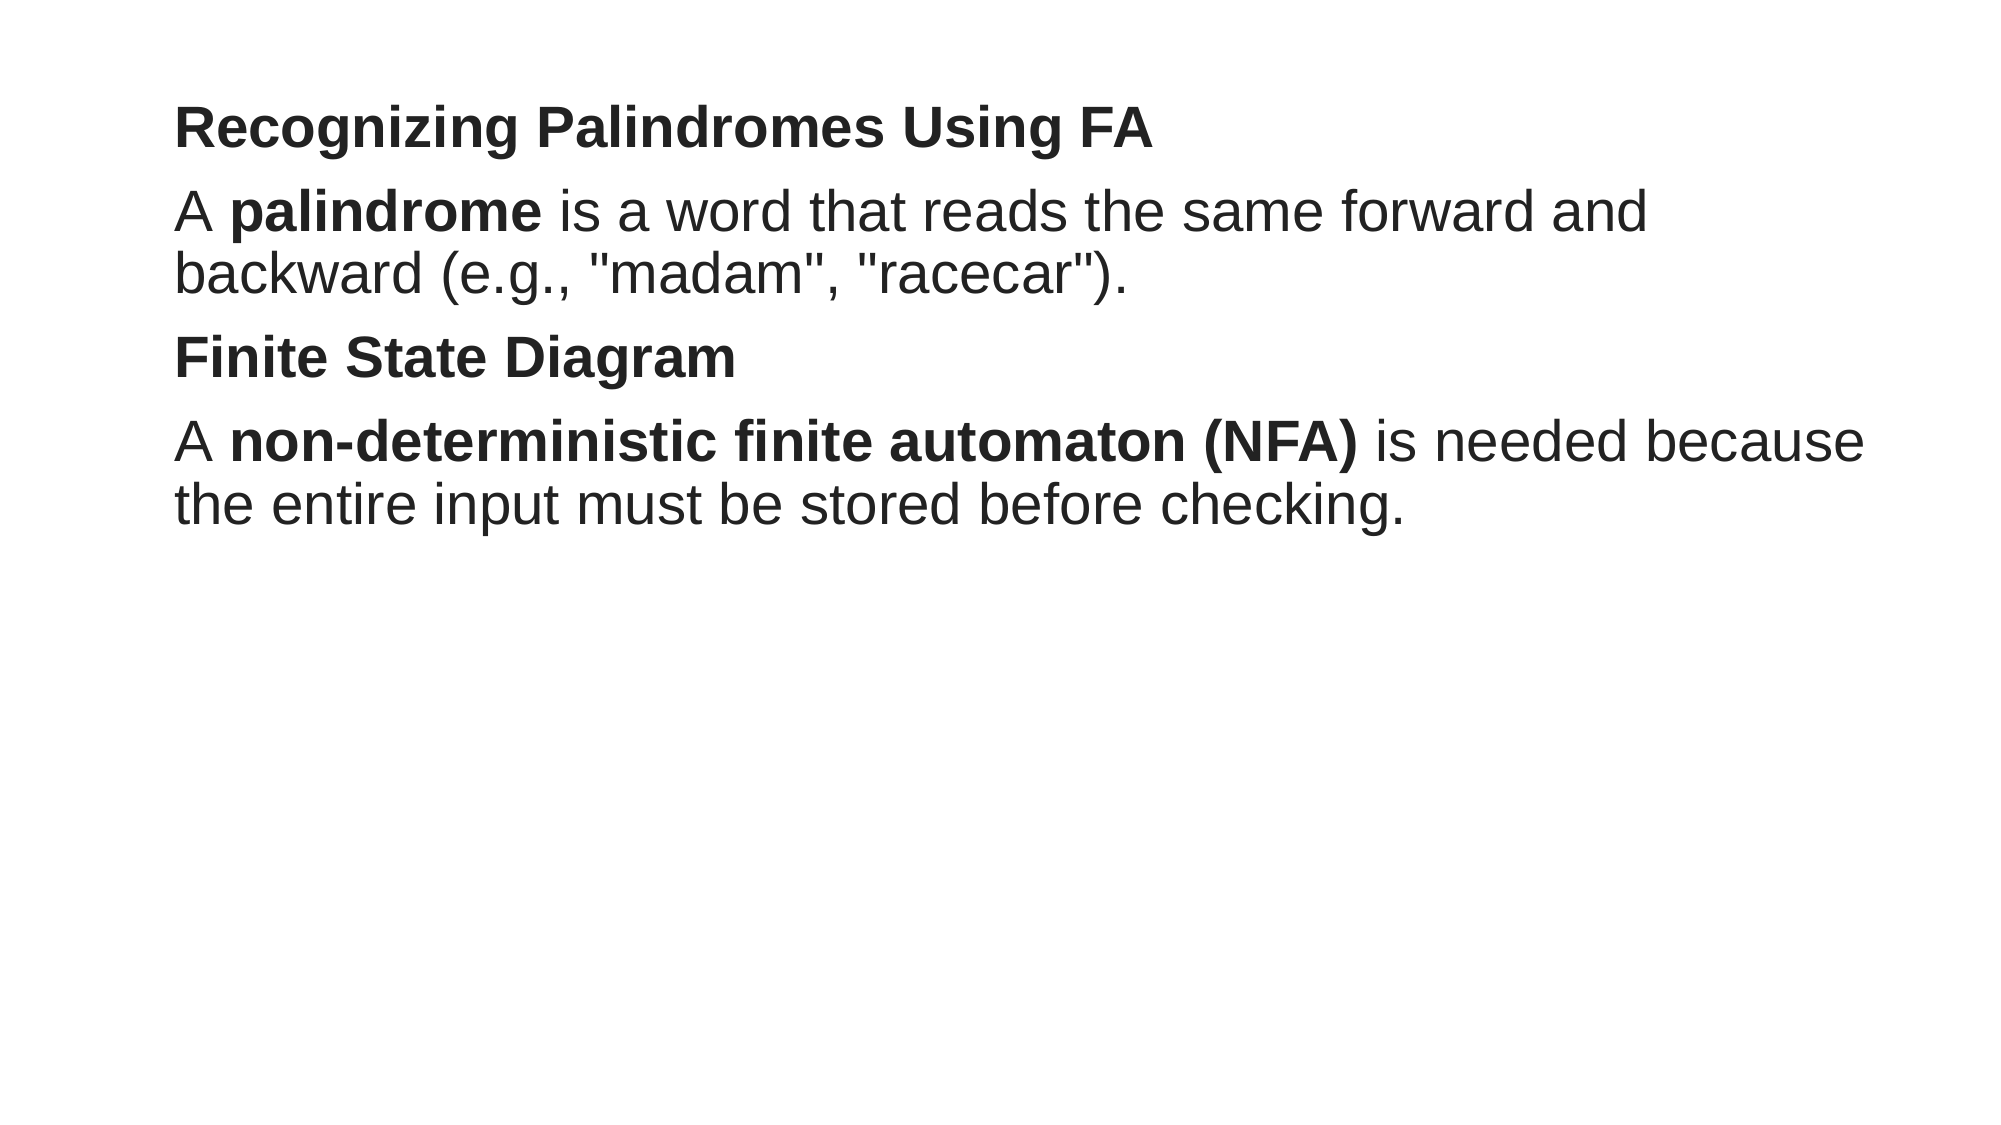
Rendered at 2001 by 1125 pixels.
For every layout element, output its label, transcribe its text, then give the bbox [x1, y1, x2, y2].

list Recognizing Palindromes Using FA A palindrome is a word that reads the same forward and backward (e.g., "madam", "racecar"). Finite State Diagram A non-deterministic finite automaton (NFA) is needed because the entire input must be stored before checking. [159, 89, 1885, 804]
